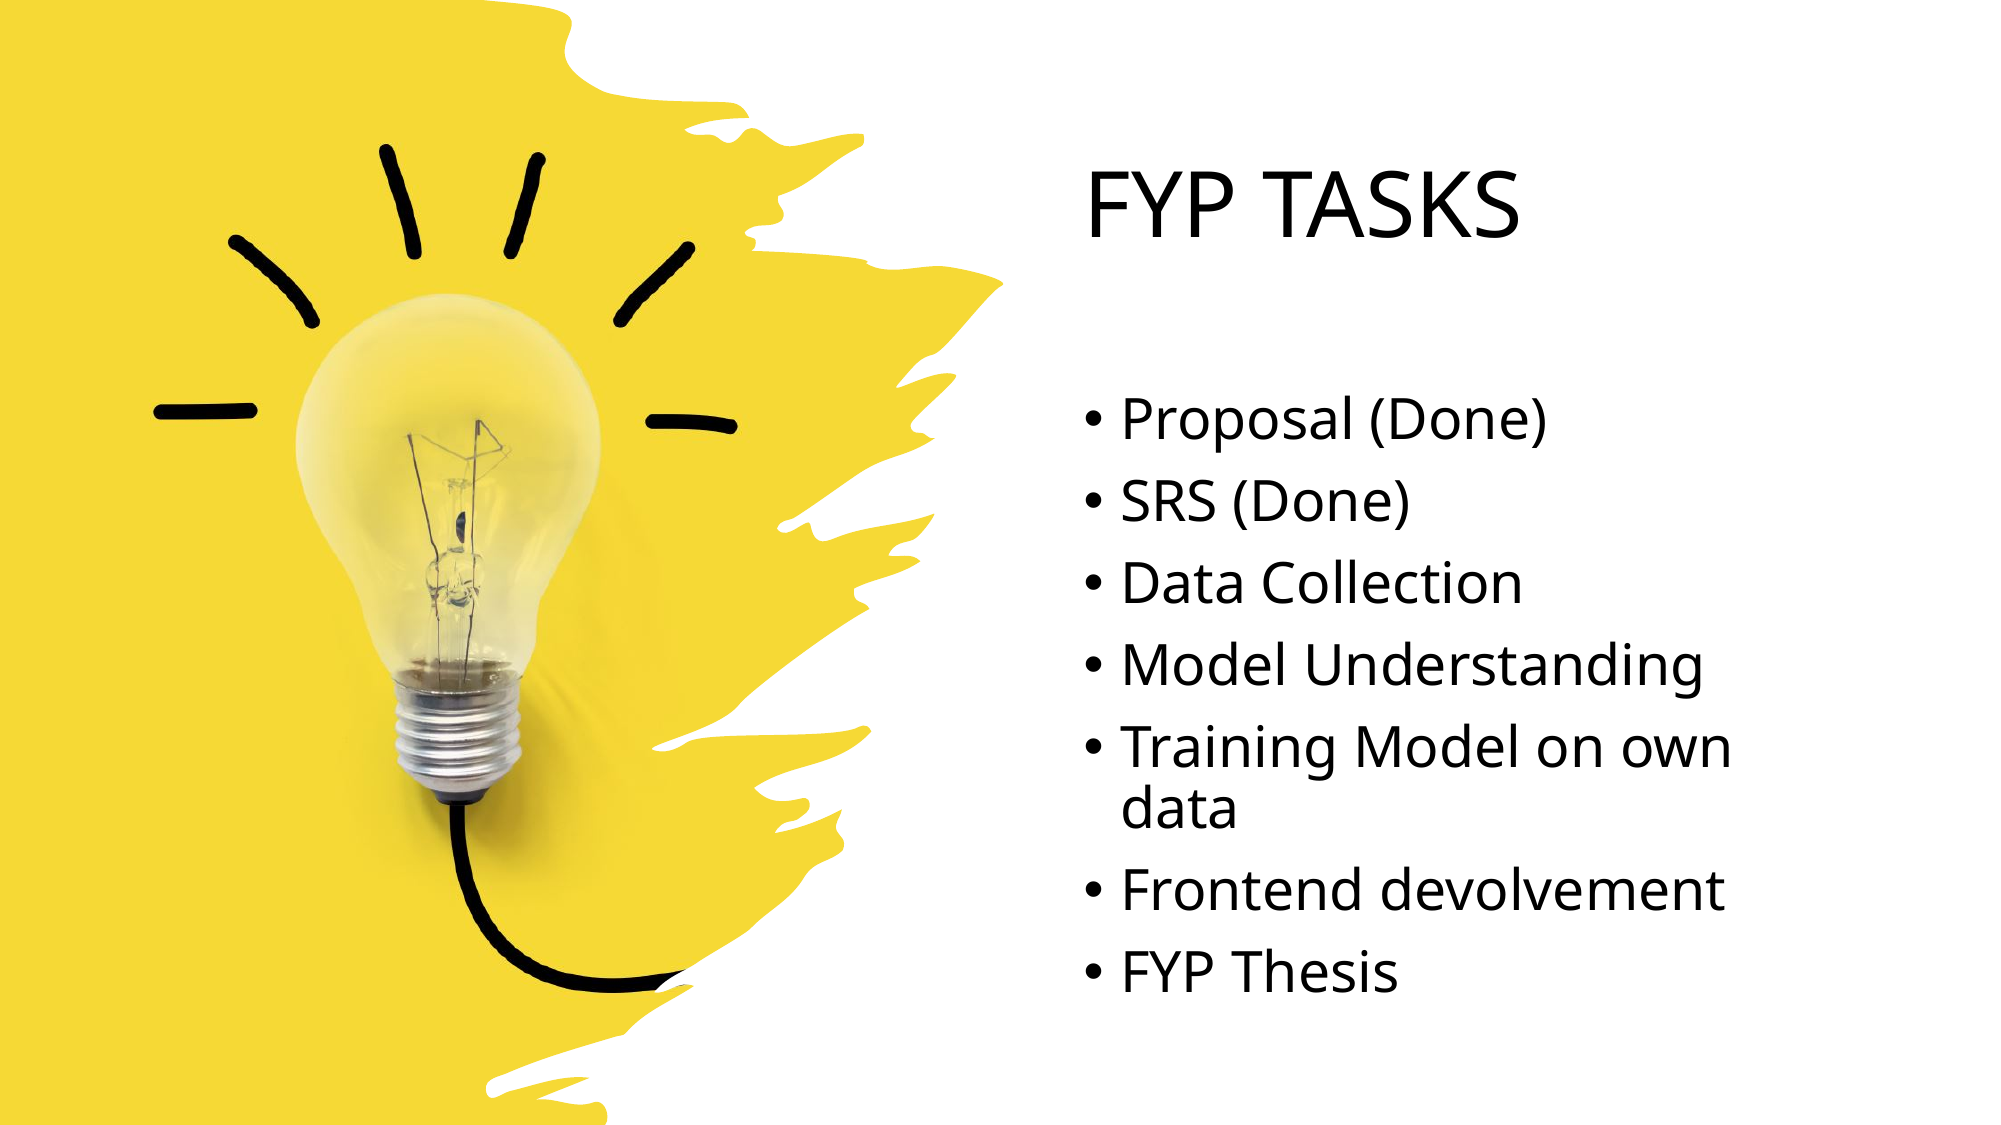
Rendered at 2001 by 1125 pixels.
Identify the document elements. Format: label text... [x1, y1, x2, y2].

list Proposal (Done) SRS (Done) Data Collection Model Understanding Training Model on own data Frontend devolvement FYP Thesis [1068, 382, 1863, 1014]
title FYP TASKS [1068, 59, 1863, 357]
picture [0, 0, 1004, 1125]
